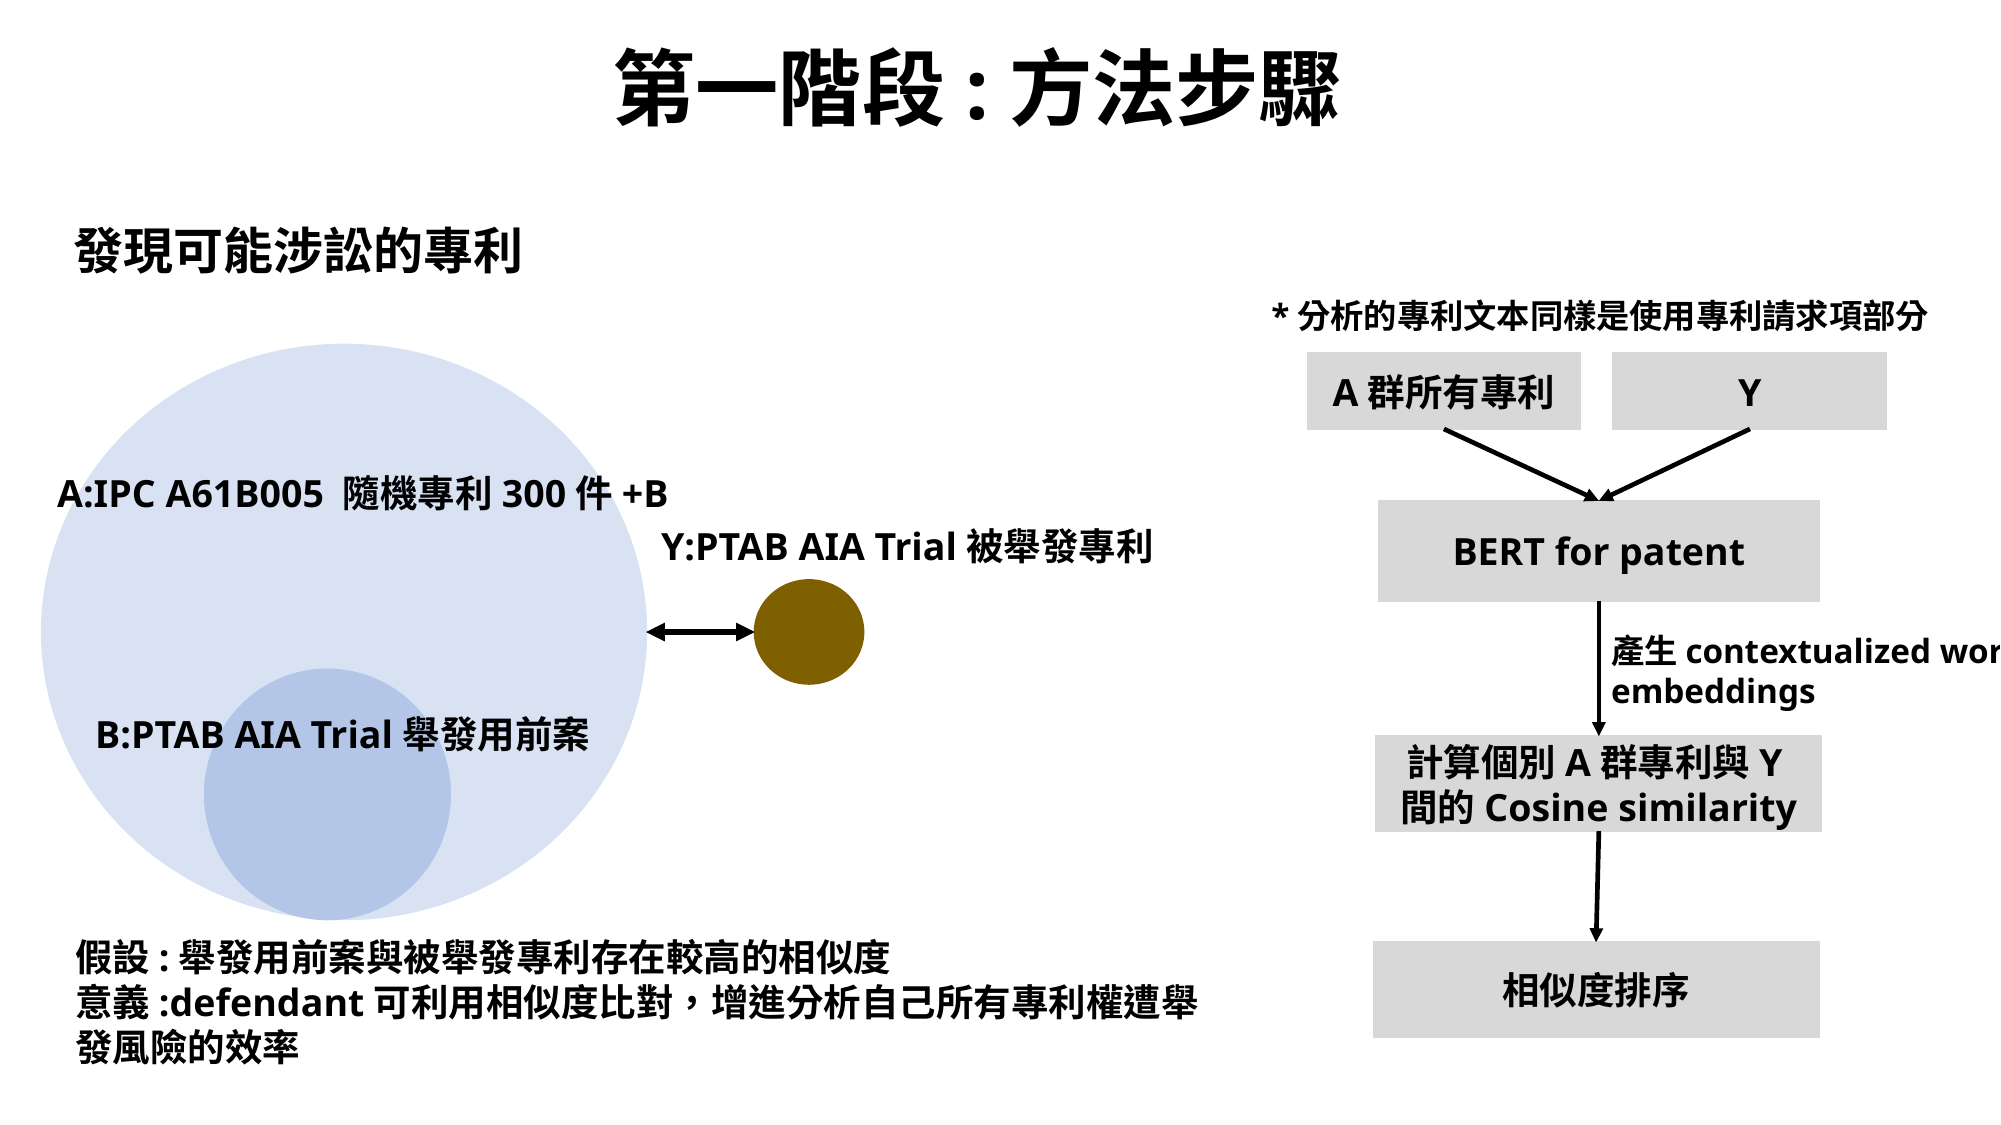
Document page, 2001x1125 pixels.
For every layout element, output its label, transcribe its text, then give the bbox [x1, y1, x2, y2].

text_box 計算個別A群專利與Y間的Cosine similarity [1376, 736, 1822, 832]
text_box 假設:舉發用前案與被舉發專利存在較高的相似度 意義:defendant可利用相似度比對，增進分析自己所有專利權遭舉發風險的效率 [60, 926, 1238, 1077]
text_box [1595, 830, 1600, 943]
text_box [336, 764, 613, 920]
text_box [100, 344, 588, 462]
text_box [1443, 428, 1597, 501]
text_box B:PTAB AIA Trial舉發用前案 [80, 703, 646, 764]
text_box [754, 580, 864, 684]
title 第一階段:方法步驟 [227, 27, 1728, 145]
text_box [1598, 428, 1751, 501]
text_box 發現可能涉訟的專利 [58, 212, 1897, 288]
text_box Y [1613, 353, 1887, 429]
text_box [204, 764, 450, 920]
text_box A群所有專利 [1307, 353, 1581, 429]
text_box BERT for patent [1379, 500, 1819, 601]
text_box 相似度排序 [1373, 942, 1819, 1038]
text_box Y:PTAB AIA Trial被舉發專利 [646, 515, 1212, 576]
text_box [244, 669, 411, 703]
text_box [41, 523, 647, 916]
text_box 產生contextualized word embeddings [1604, 623, 2000, 718]
text_box *分析的專利文本同樣是使用專利請求項部分 [1256, 287, 1971, 343]
text_box A:IPC A61B005 隨機專利300件+B [41, 462, 798, 523]
